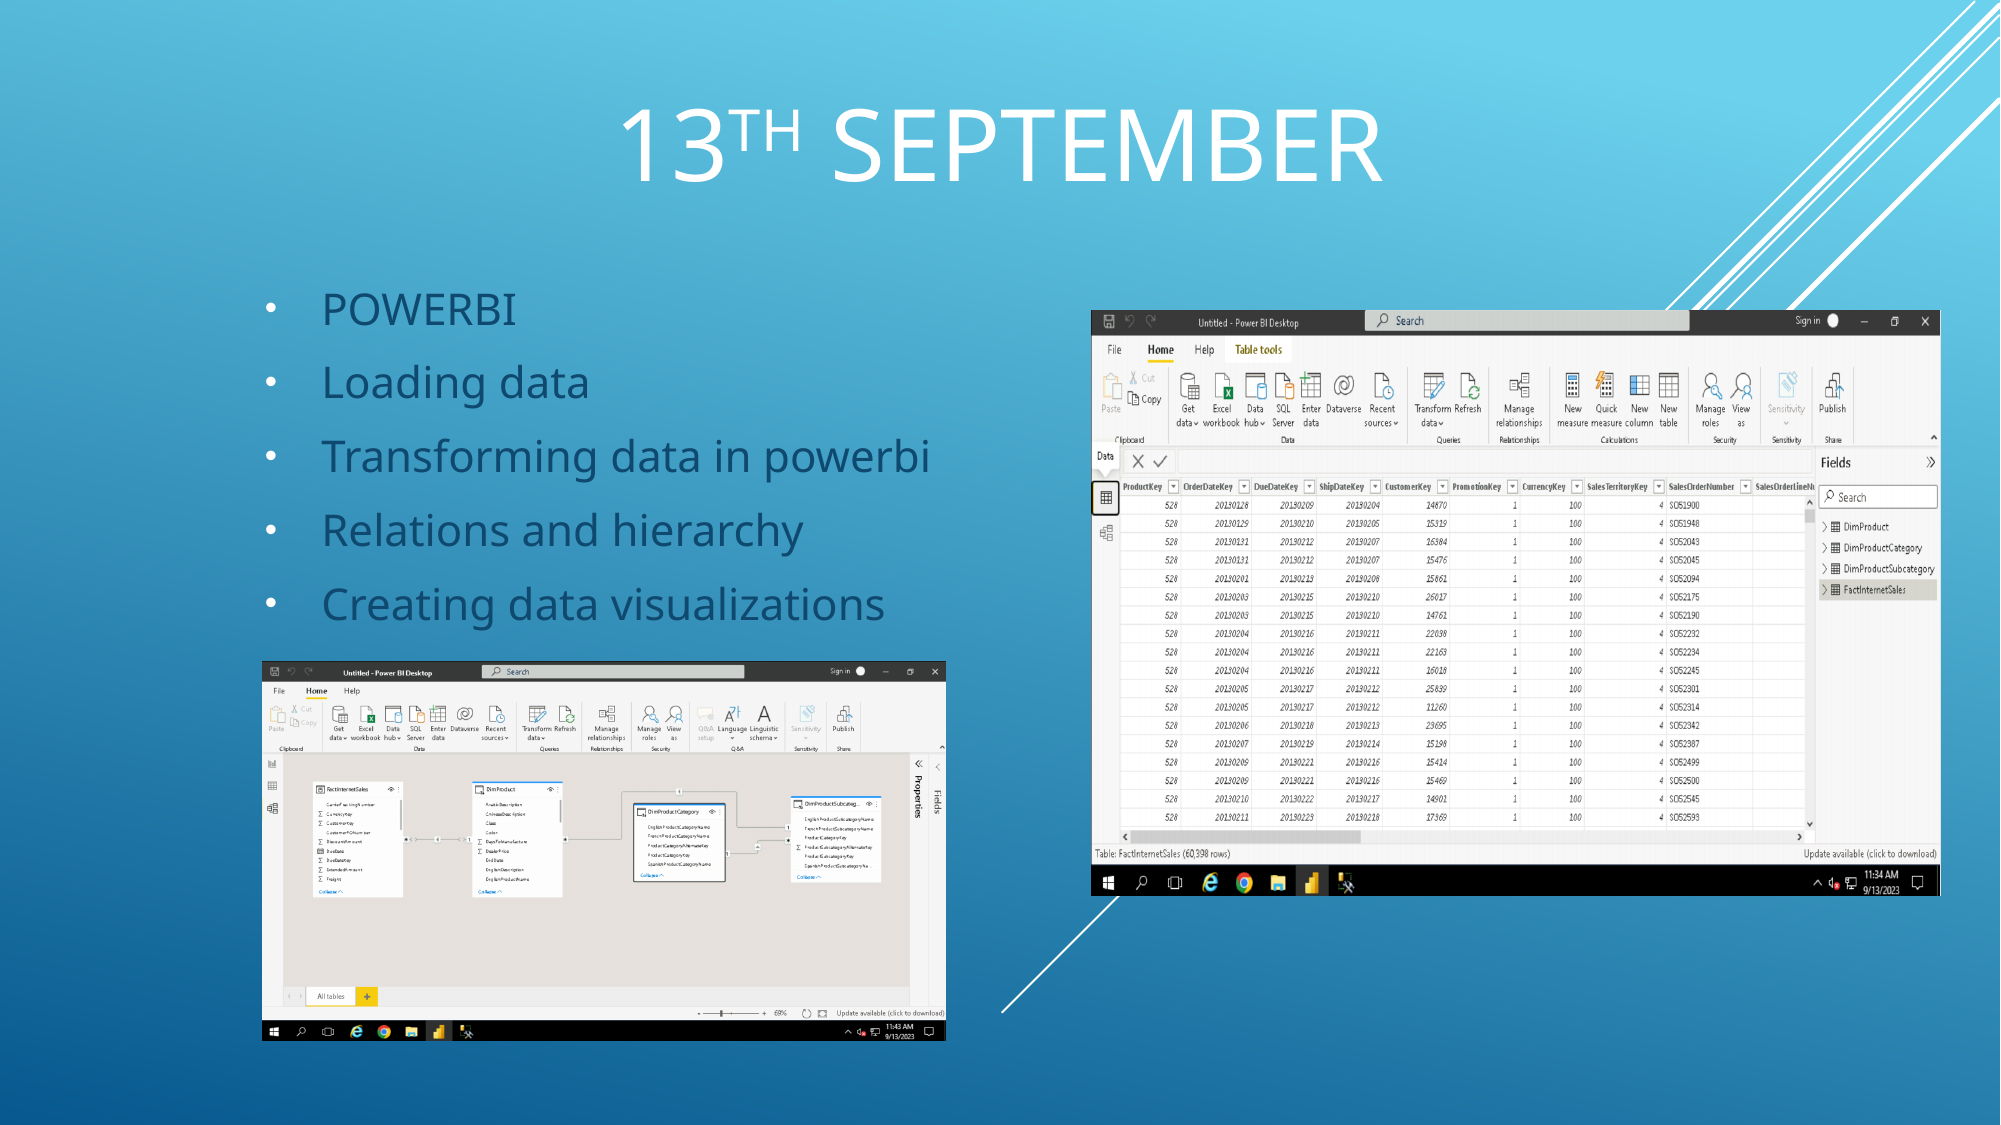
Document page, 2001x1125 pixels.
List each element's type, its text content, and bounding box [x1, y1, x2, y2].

picture [1091, 310, 1941, 896]
picture [262, 660, 946, 1042]
title 13TH September [249, 65, 1750, 209]
subtitle POWERBI Loading data Transforming data in powerbi Relations and hierarchy Creating data visualizations [249, 273, 1750, 863]
